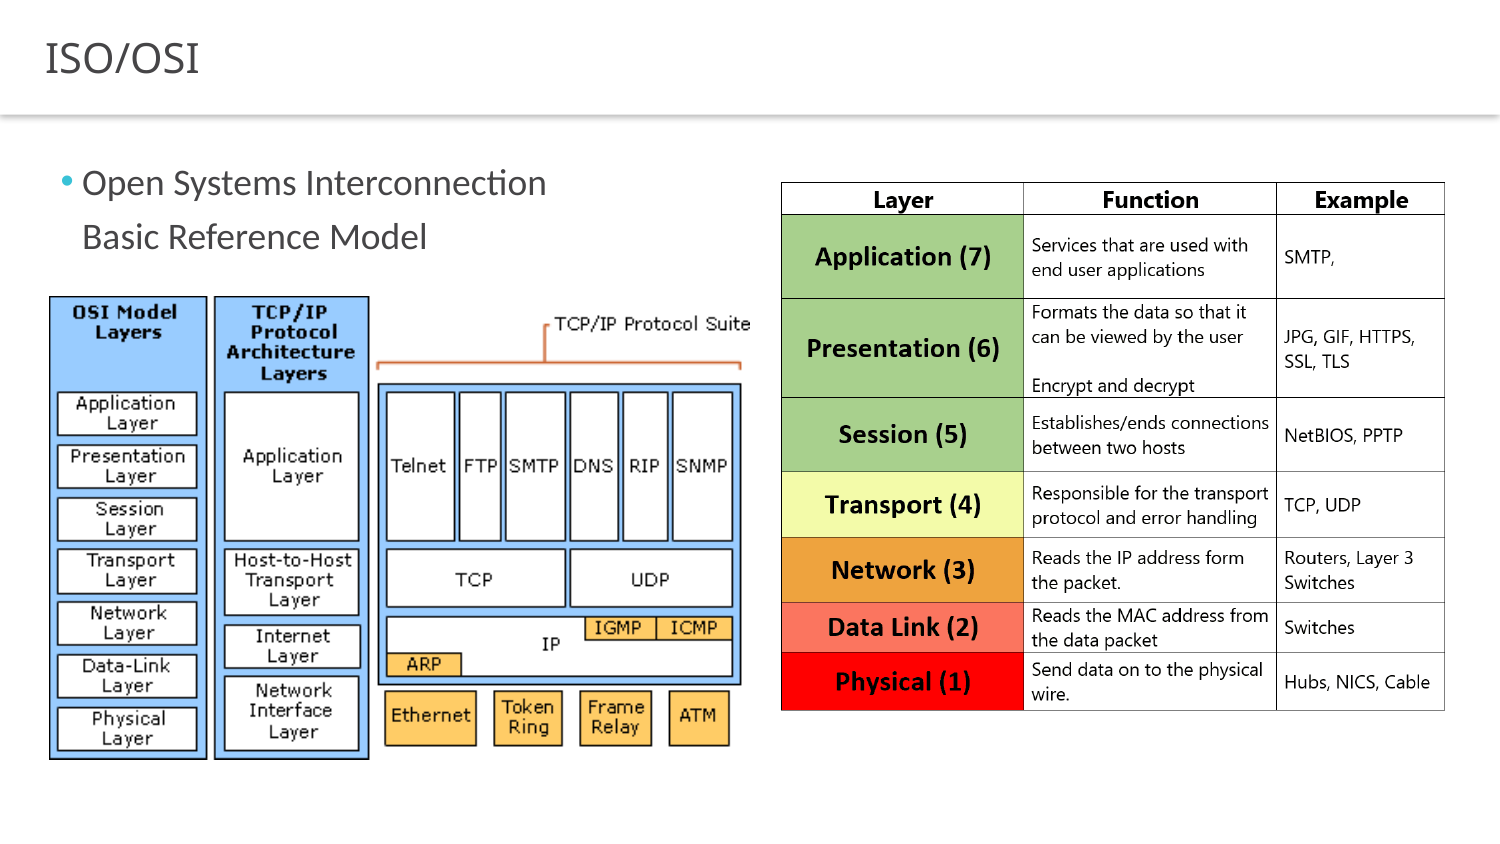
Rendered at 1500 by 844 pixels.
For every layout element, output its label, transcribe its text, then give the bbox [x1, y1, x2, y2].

list ISO/OSI [0, 0, 1500, 115]
picture [774, 176, 1451, 715]
list Open Systems Interconnection Basic Reference Model [49, 143, 625, 285]
picture [49, 296, 751, 760]
